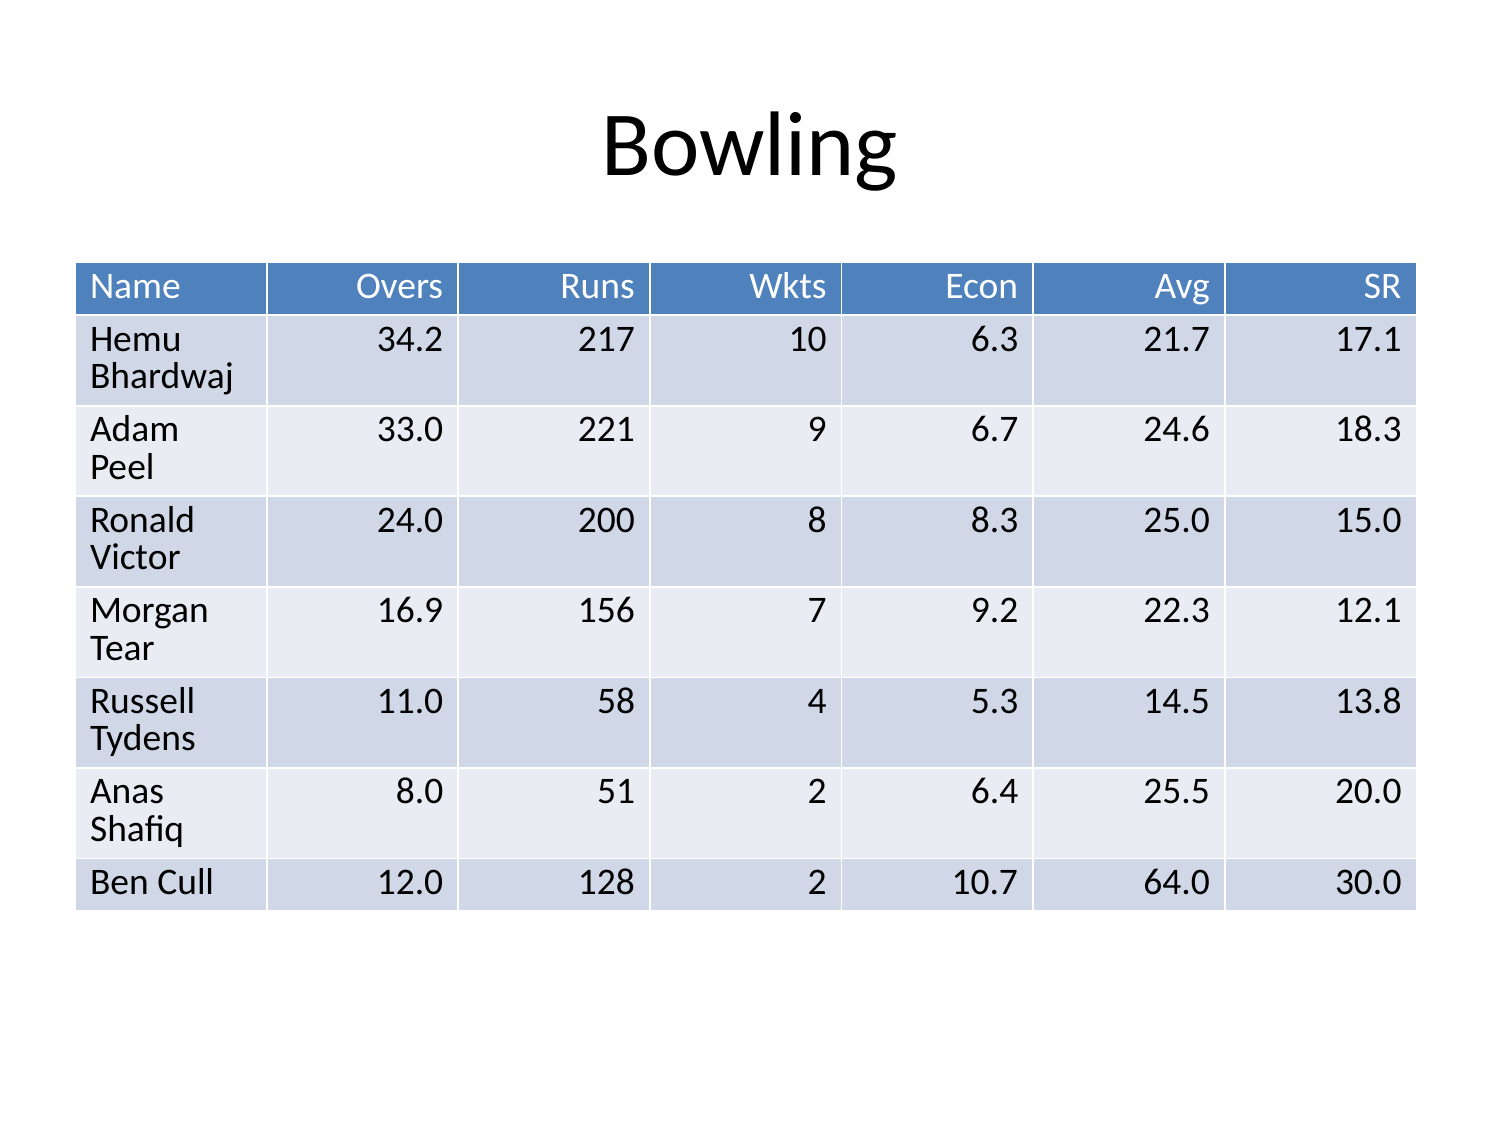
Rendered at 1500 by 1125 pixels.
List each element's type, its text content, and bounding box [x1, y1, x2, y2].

table_cell 128 [459, 859, 649, 910]
table_cell 156 [459, 588, 649, 677]
table_cell 51 [459, 769, 649, 858]
table_cell 25.0 [1034, 497, 1224, 586]
table_cell Ronald Victor [76, 497, 266, 586]
table_cell 10 [651, 316, 841, 405]
table_cell 14.5 [1034, 678, 1224, 767]
title Bowling [75, 45, 1425, 233]
table_cell 25.5 [1034, 769, 1224, 858]
table_cell 30.0 [1226, 859, 1416, 910]
table_cell 11.0 [268, 678, 457, 767]
table_cell 34.2 [268, 316, 457, 405]
table_cell 8.0 [268, 769, 457, 858]
table_cell 8 [651, 497, 841, 586]
table_cell 200 [459, 497, 649, 586]
table_cell 18.3 [1226, 407, 1416, 495]
table_cell Adam Peel [76, 407, 266, 495]
table_cell 221 [459, 407, 649, 495]
table_cell 16.9 [268, 588, 457, 677]
table_header Runs [459, 263, 649, 314]
table_cell 6.7 [842, 407, 1032, 495]
table_cell 5.3 [842, 678, 1032, 767]
table_cell 12.1 [1226, 588, 1416, 677]
table_cell 8.3 [842, 497, 1032, 586]
table_cell 20.0 [1226, 769, 1416, 858]
table_cell 217 [459, 316, 649, 405]
table_cell Ben Cull [76, 859, 266, 910]
table_cell 9.2 [842, 588, 1032, 677]
table_cell 21.7 [1034, 316, 1224, 405]
table_cell 15.0 [1226, 497, 1416, 586]
table_cell 22.3 [1034, 588, 1224, 677]
table_cell Morgan Tear [76, 588, 266, 677]
table_cell 4 [651, 678, 841, 767]
table_cell 33.0 [268, 407, 457, 495]
table_cell 2 [651, 769, 841, 858]
table_cell 2 [651, 859, 841, 910]
table_cell 13.8 [1226, 678, 1416, 767]
table_header Wkts [651, 263, 841, 314]
table_cell Russell Tydens [76, 678, 266, 767]
table_header Avg [1034, 263, 1224, 314]
table_cell 58 [459, 678, 649, 767]
table_header SR [1226, 263, 1416, 314]
table_cell 17.1 [1226, 316, 1416, 405]
table_header Name [76, 263, 266, 314]
table_cell 12.0 [268, 859, 457, 910]
table_header Econ [842, 263, 1032, 314]
table_cell Anas Shafiq [76, 769, 266, 858]
table_cell 10.7 [842, 859, 1032, 910]
table_cell 24.6 [1034, 407, 1224, 495]
table_cell 7 [651, 588, 841, 677]
table_cell 24.0 [268, 497, 457, 586]
table_cell 6.3 [842, 316, 1032, 405]
table_cell 64.0 [1034, 859, 1224, 910]
table_cell 6.4 [842, 769, 1032, 858]
table_cell 9 [651, 407, 841, 495]
table_cell Hemu Bhardwaj [76, 316, 266, 405]
table_header Overs [268, 263, 457, 314]
